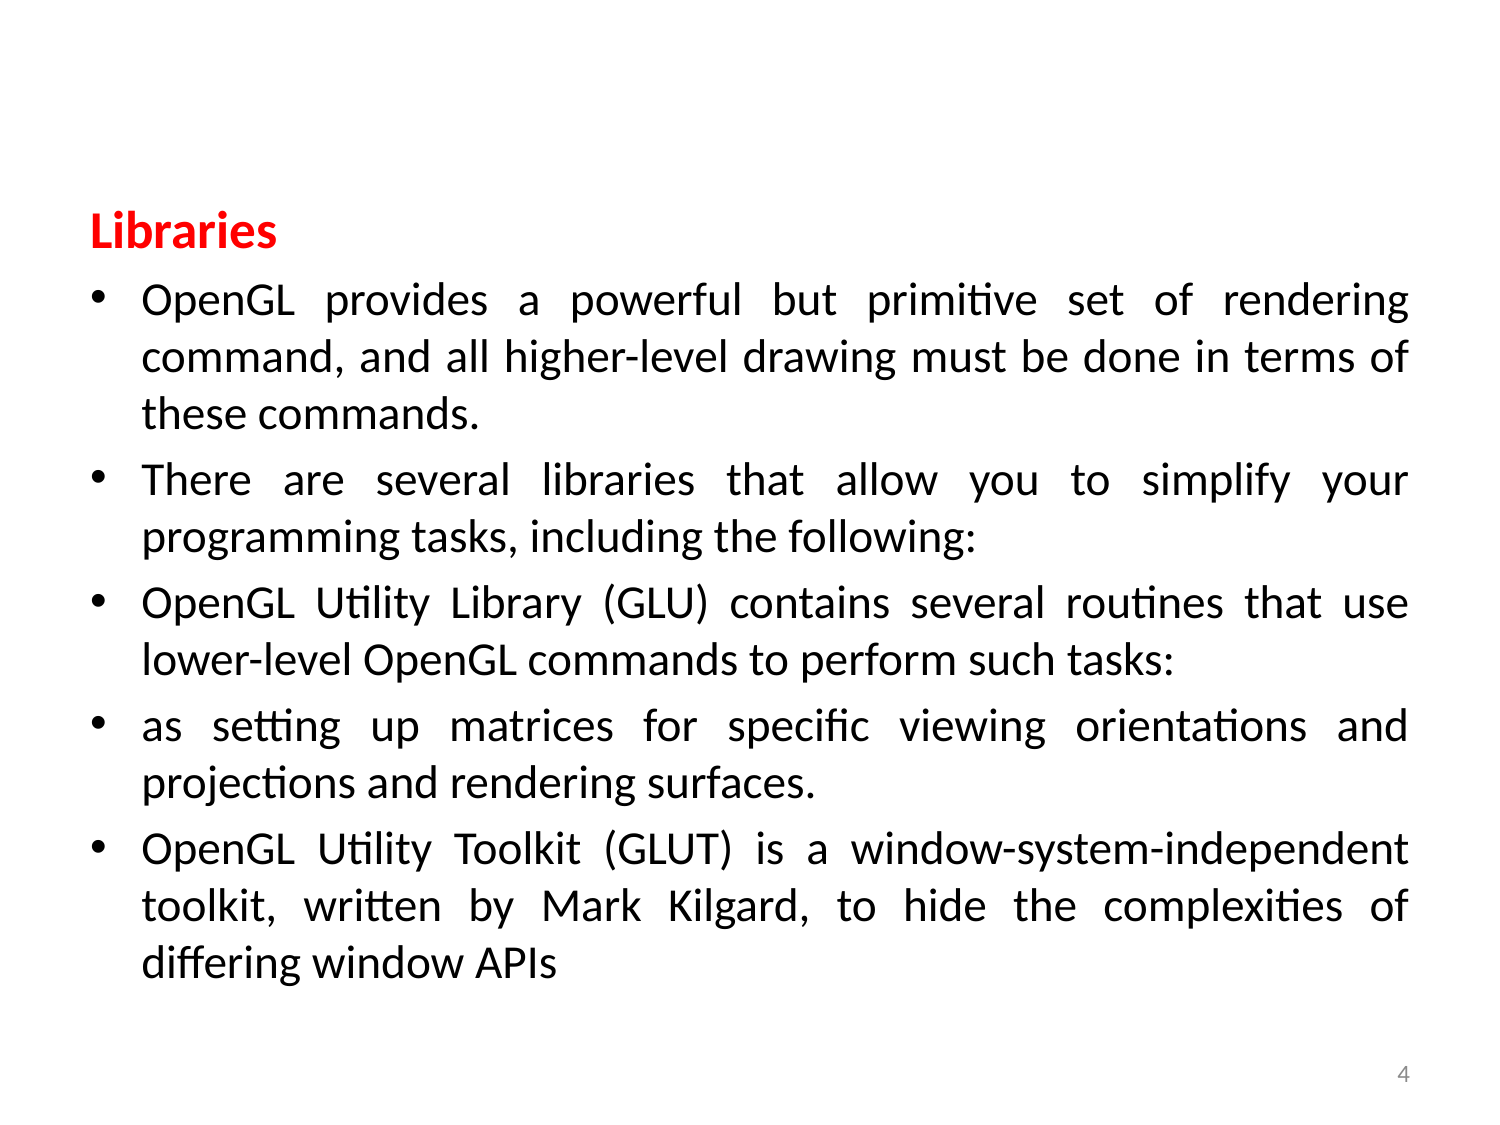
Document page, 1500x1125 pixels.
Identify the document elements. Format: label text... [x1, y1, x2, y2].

list Libraries OpenGL provides a powerful but primitive set of rendering command, and all higher-level drawing must be done in terms of these commands. There are several libraries that allow you to simplify your programming tasks, including the following: OpenGL Utility Library (GLU) contains several routines that use lower-level OpenGL commands to perform such tasks: as setting up matrices for specific viewing orientations and projections and rendering surfaces. OpenGL Utility Toolkit (GLUT) is a window-system-independent toolkit, written by Mark Kilgard, to hide the complexities of differing window APIs [75, 187, 1425, 1005]
slide_number 4 [1074, 1042, 1425, 1103]
